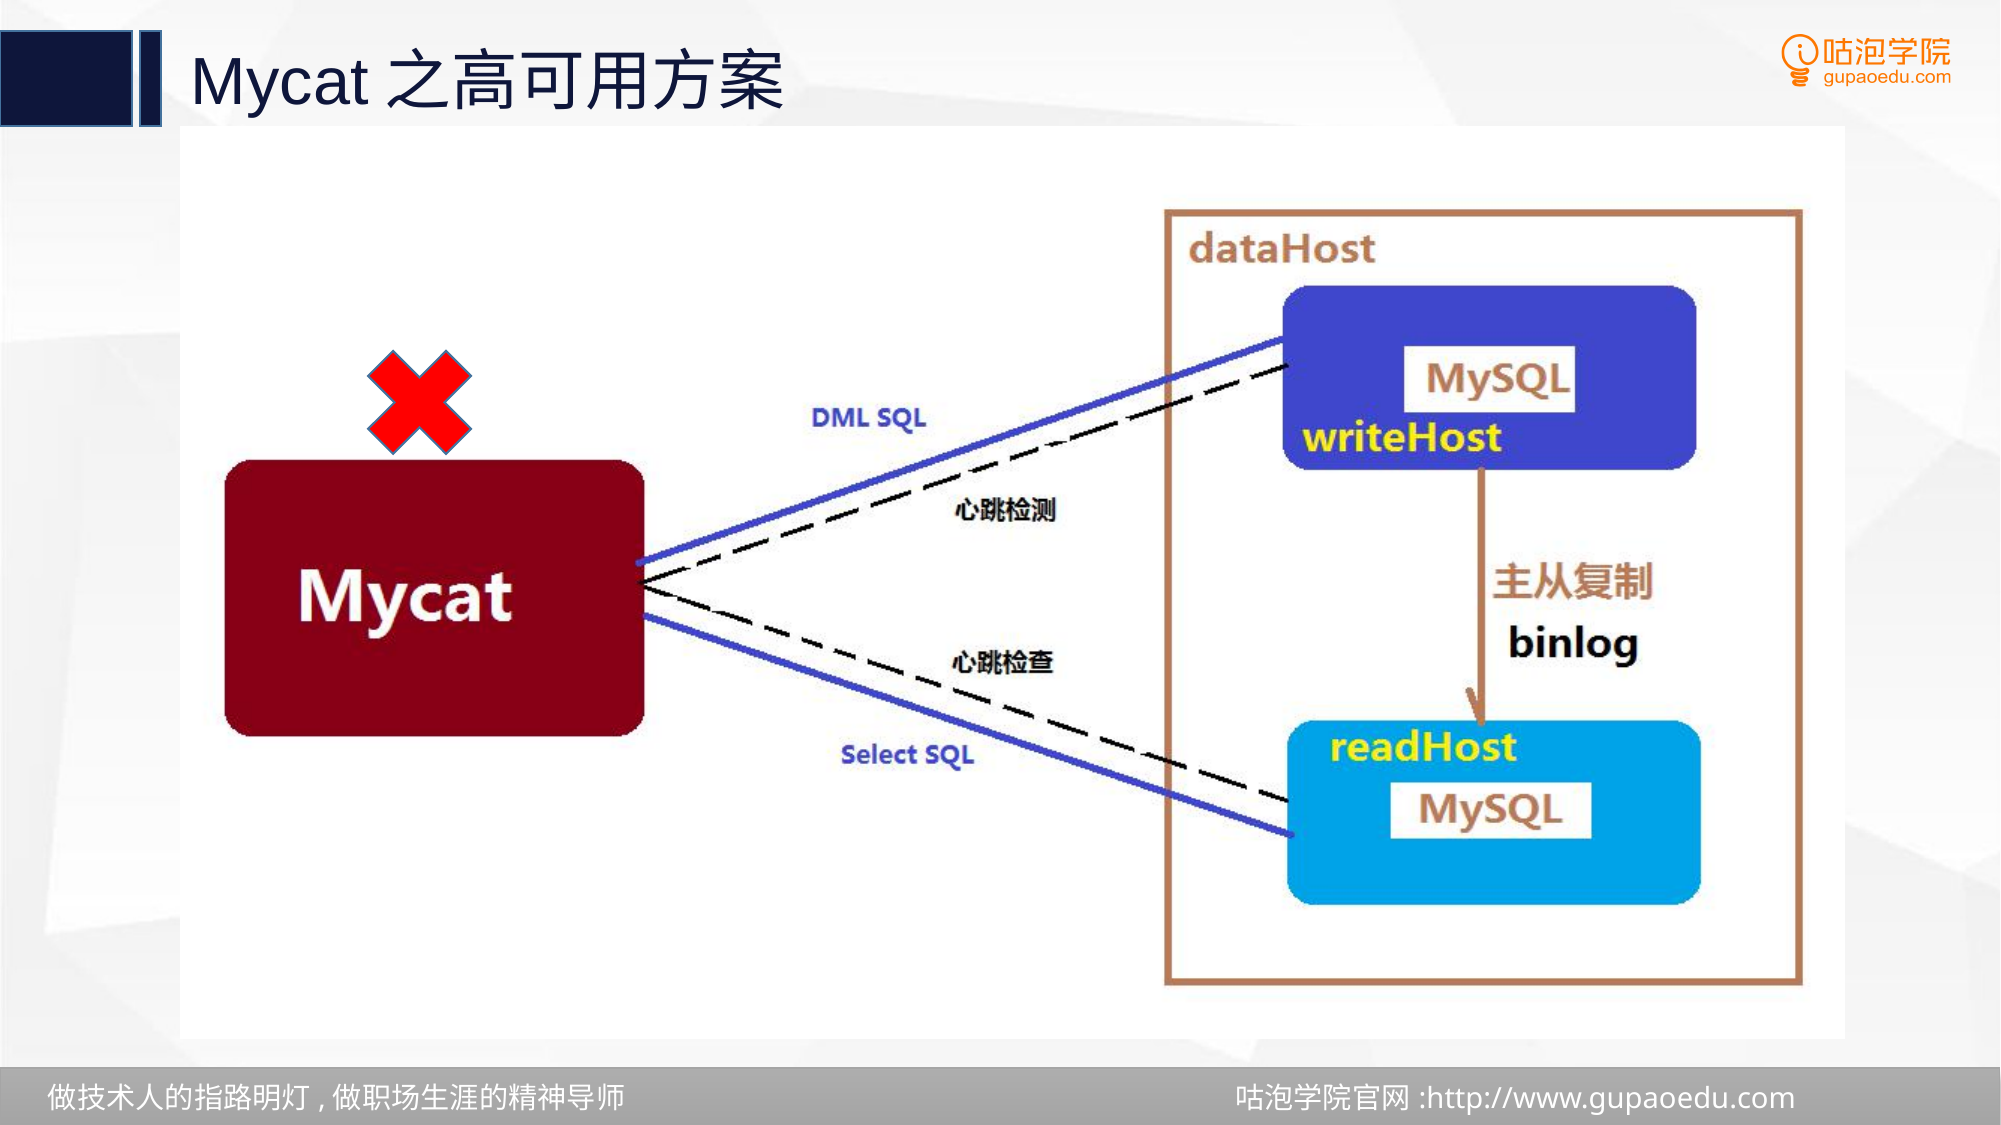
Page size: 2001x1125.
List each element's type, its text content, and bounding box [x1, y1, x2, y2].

text_box [139, 30, 162, 127]
picture [0, 0, 2001, 1125]
text_box [0, 30, 133, 127]
text_box Mycat之高可用方案 [176, 30, 1193, 126]
